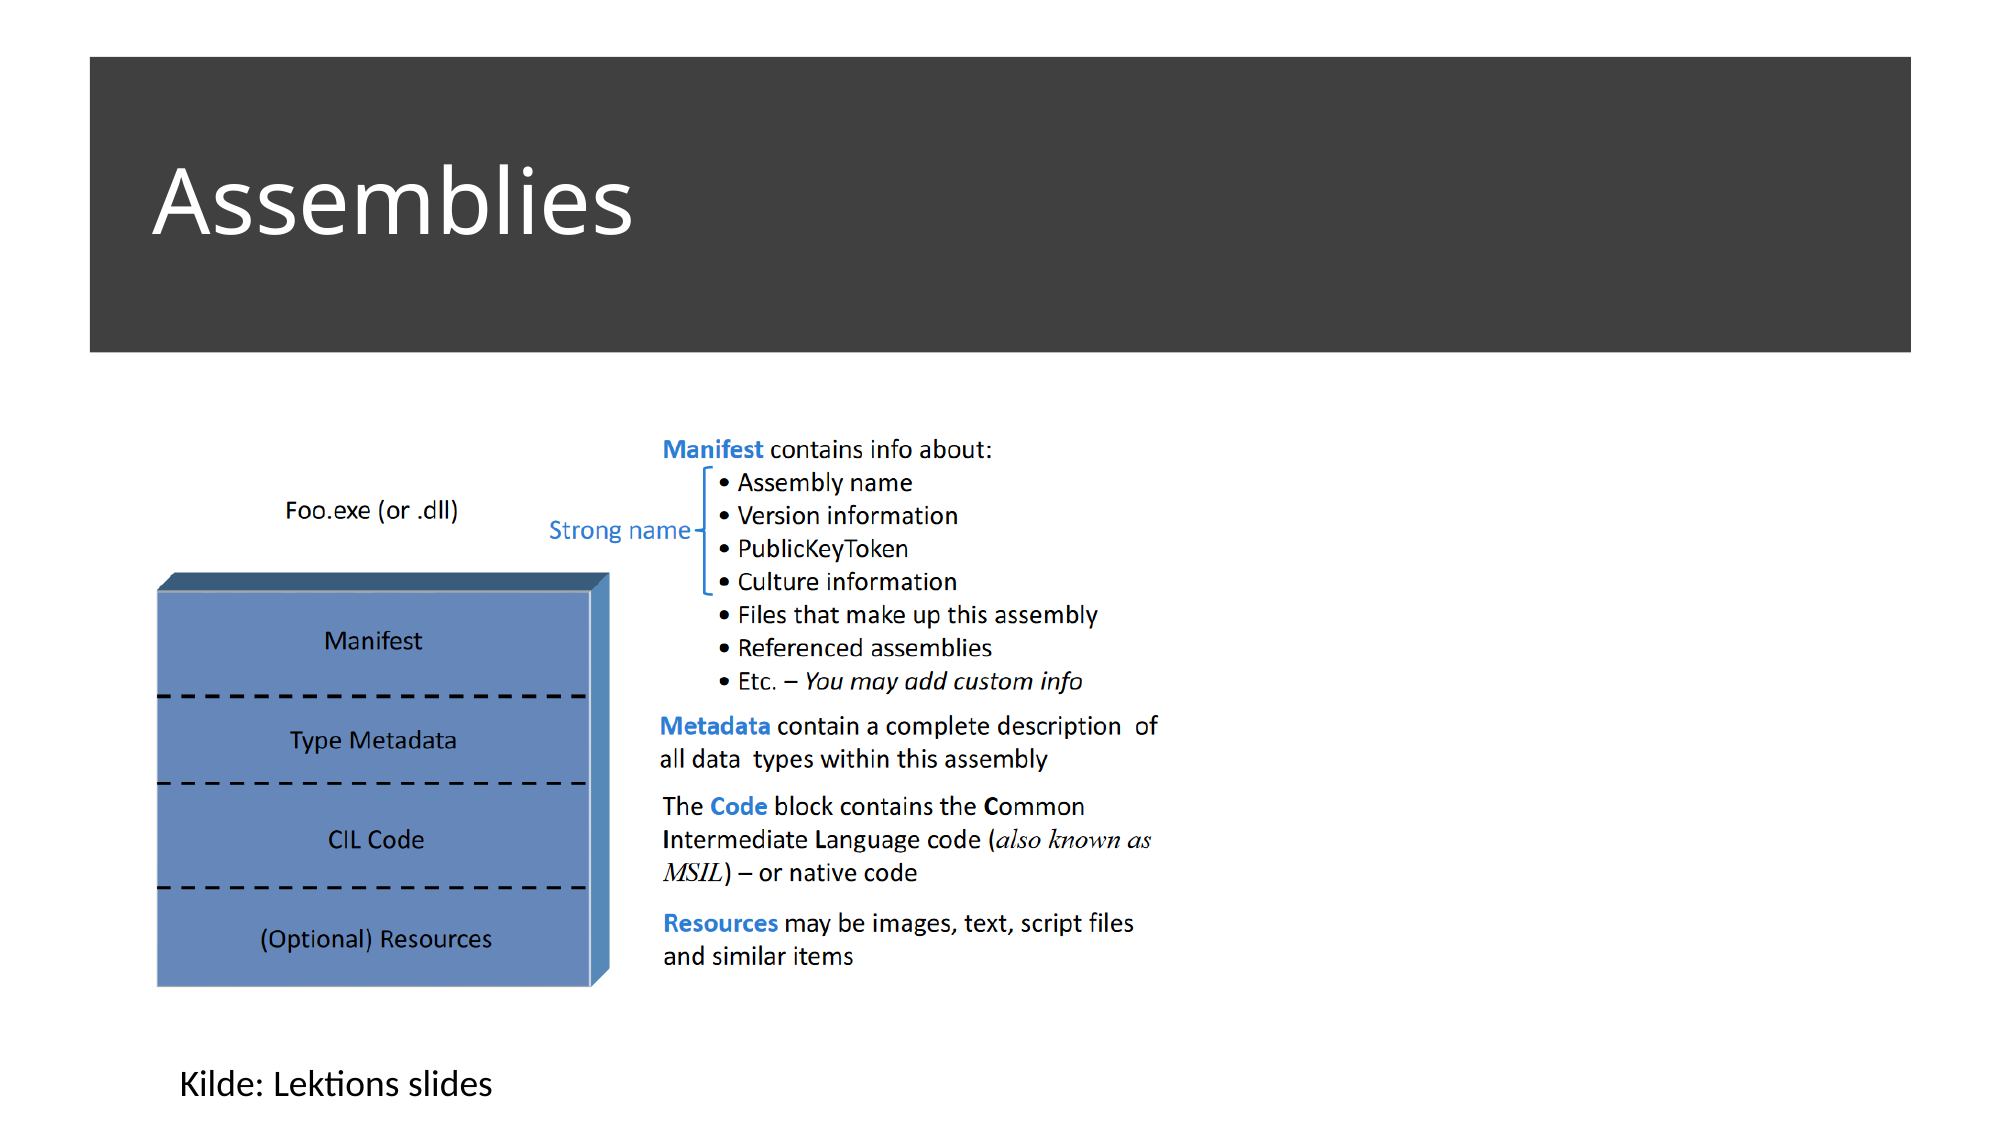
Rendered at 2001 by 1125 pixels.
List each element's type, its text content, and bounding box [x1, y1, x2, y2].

text_box Kilde: Lektions slides [165, 1051, 643, 1112]
picture [137, 412, 1161, 1014]
text_box [89, 56, 1912, 353]
title Assemblies [137, 96, 1863, 314]
